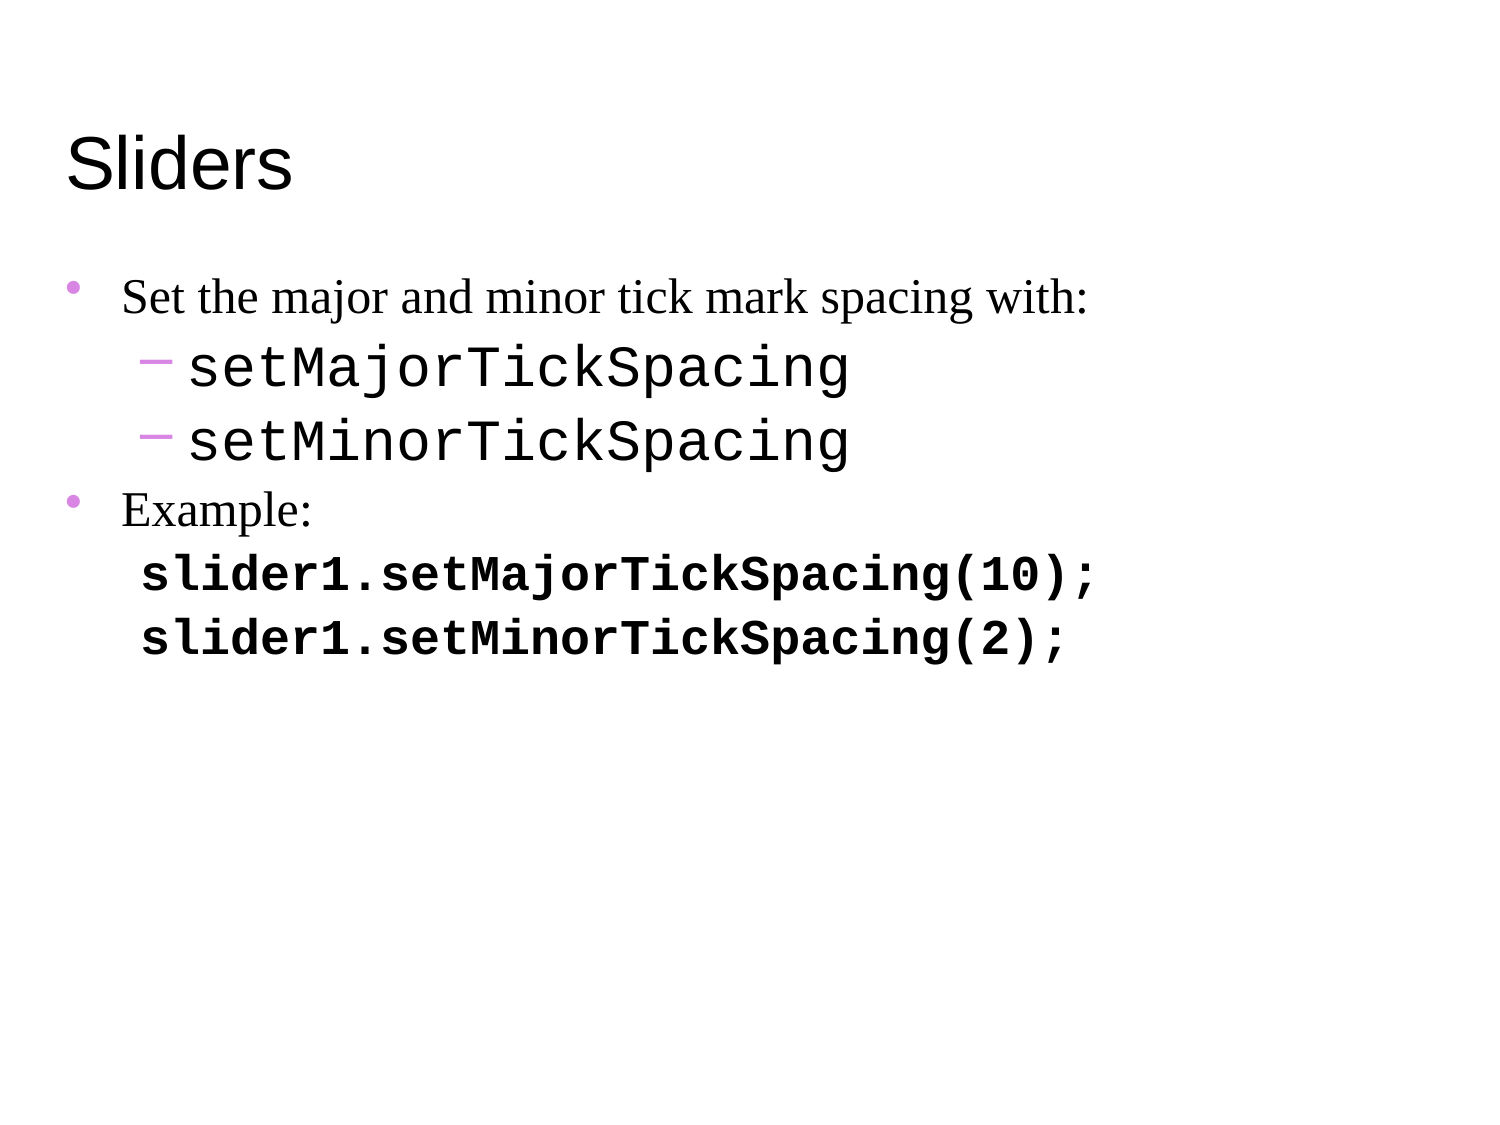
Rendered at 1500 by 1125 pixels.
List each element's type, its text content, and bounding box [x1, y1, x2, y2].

list Set the major and minor tick mark spacing with: setMajorTickSpacing setMinorTickSpacing Example: slider1.setMajorTickSpacing(10); slider1.setMinorTickSpacing(2); [49, 262, 1411, 1013]
title Sliders [49, 49, 1463, 213]
